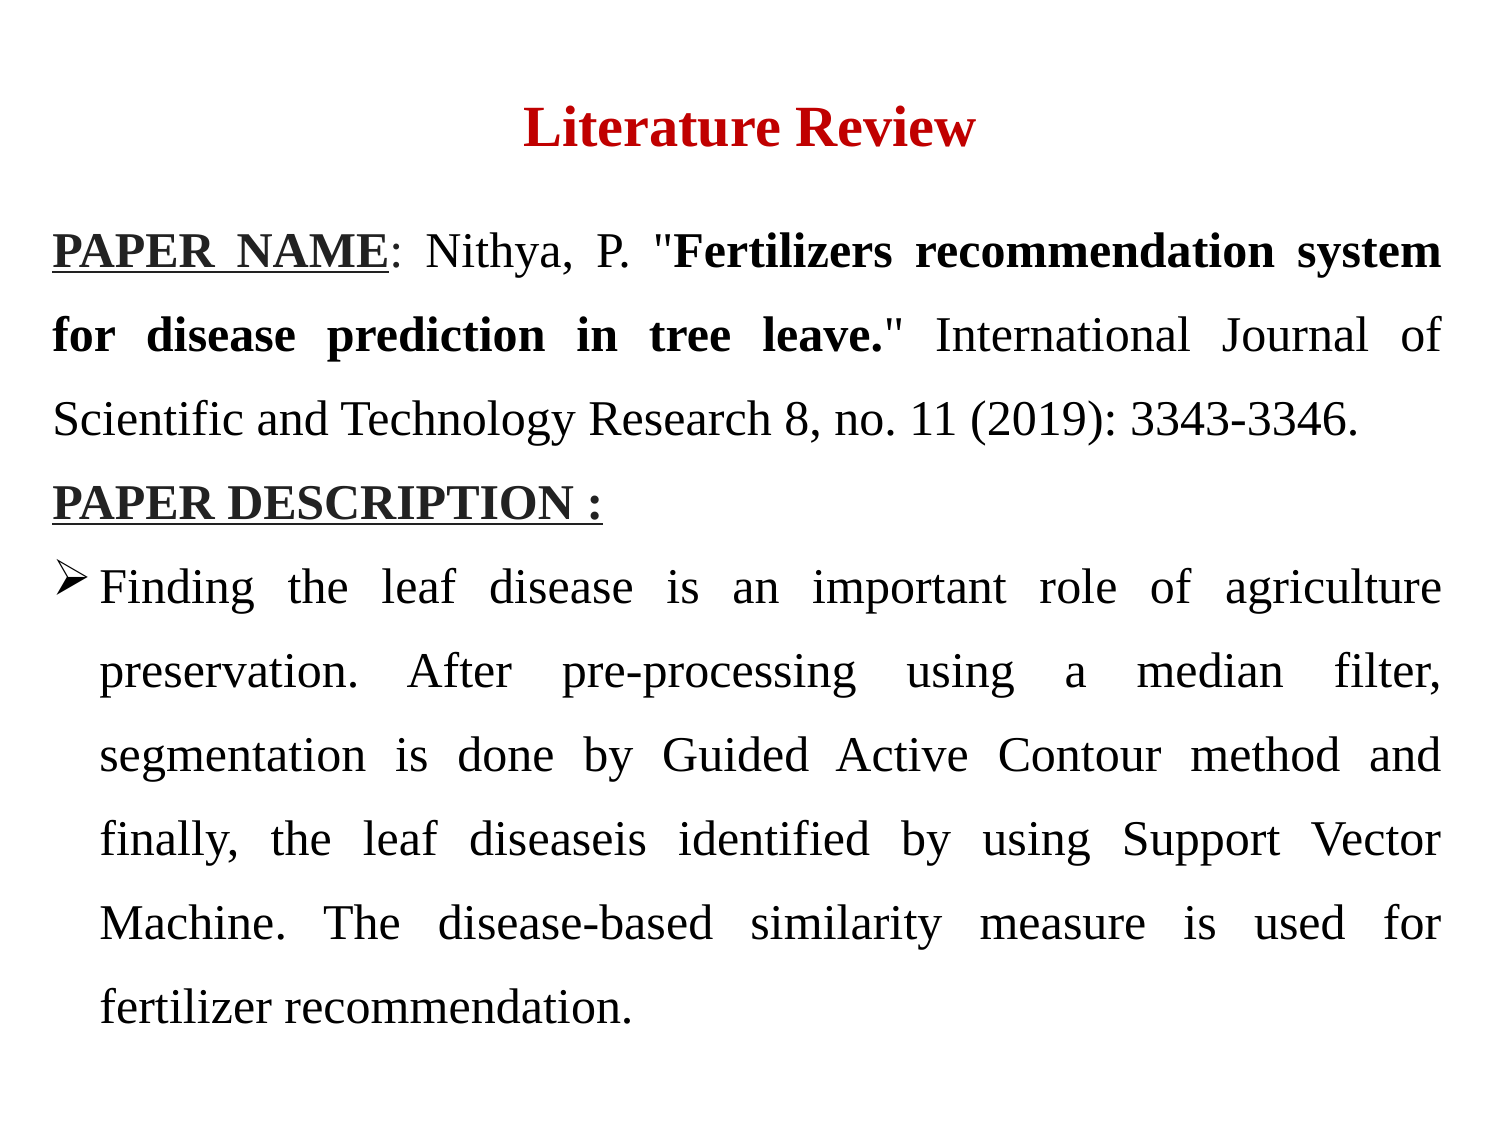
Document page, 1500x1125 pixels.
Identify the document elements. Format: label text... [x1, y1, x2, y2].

text_box PAPER NAME: Nithya, P. "Fertilizers recommendation system for disease prediction in tree leave." International Journal of Scientific and Technology Research 8, no. 11 (2019): 3343-3346. PAPER DESCRIPTION : Finding the leaf disease is an important role of agriculture preservation. After pre-processing using a median filter, segmentation is done by Guided Active Contour method and finally, the leaf diseaseis identified by using Support Vector Machine. The disease-based similarity measure is used for fertilizer recommendation. [41, 188, 1454, 1026]
text_box Literature Review [103, 78, 1397, 188]
